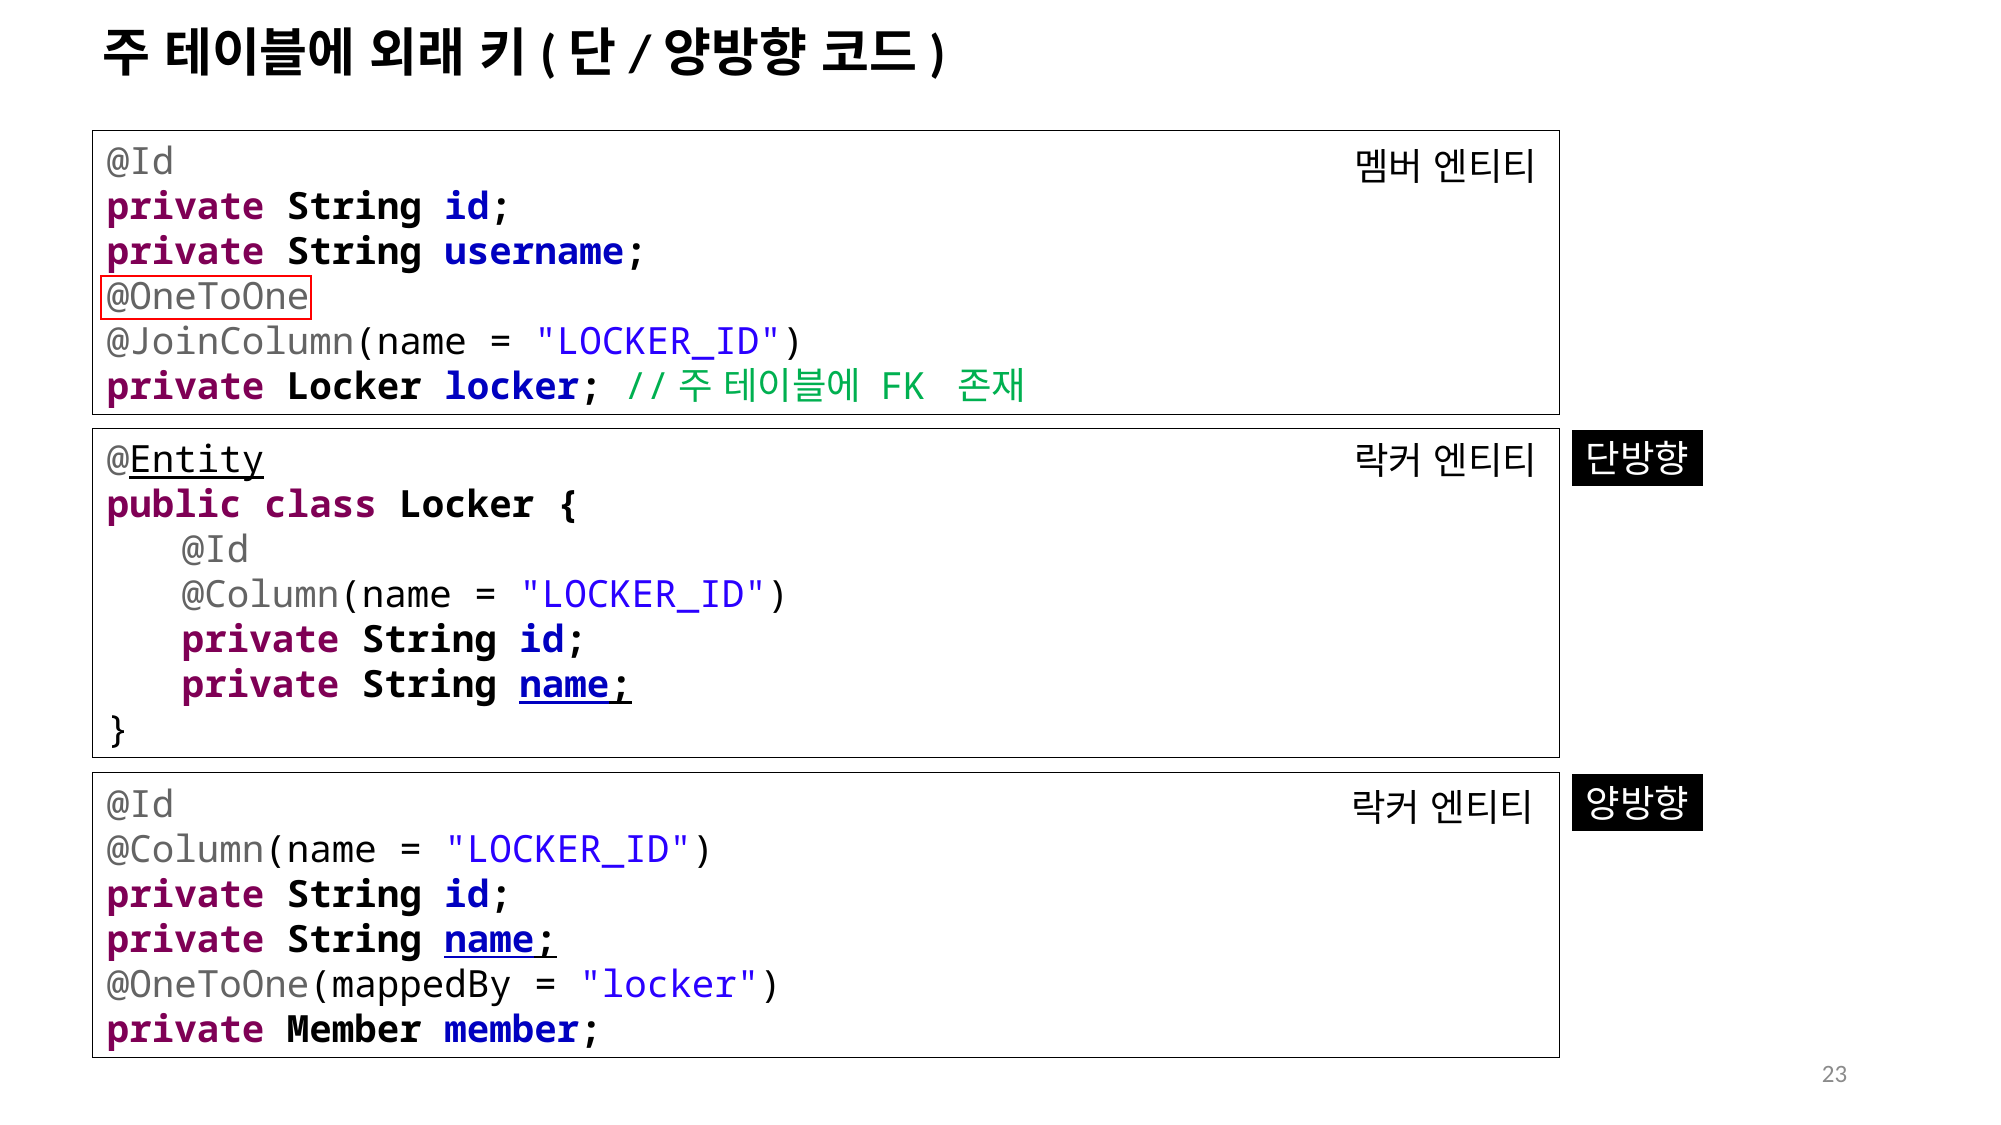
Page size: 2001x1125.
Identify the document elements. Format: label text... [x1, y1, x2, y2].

title 주 테이블에 외래 키(단/양방향 코드) [87, 26, 1812, 83]
text_box [100, 275, 312, 320]
text_box 락커 엔티티 [1339, 429, 1553, 490]
text_box @Id private String id; private String username; @OneToOne @JoinColumn(name = "LOCKER_ID") private Locker locker; //주 테이블에 FK 존재 [92, 130, 1560, 415]
text_box 양방향 [1569, 771, 1706, 834]
text_box @Id @Column(name = "LOCKER_ID") private String id; private String name; @OneToOne(mappedBy = "locker") private Member member; [92, 772, 1560, 1058]
text_box 멤버 엔티티 [1339, 135, 1553, 196]
text_box 락커 엔티티 [1336, 776, 1550, 837]
text_box 단방향 [1569, 427, 1706, 489]
slide_number 23 [1412, 1042, 1863, 1103]
text_box @Entity public class Locker { @Id @Column(name = "LOCKER_ID") private String id; private String name; } [92, 428, 1560, 758]
